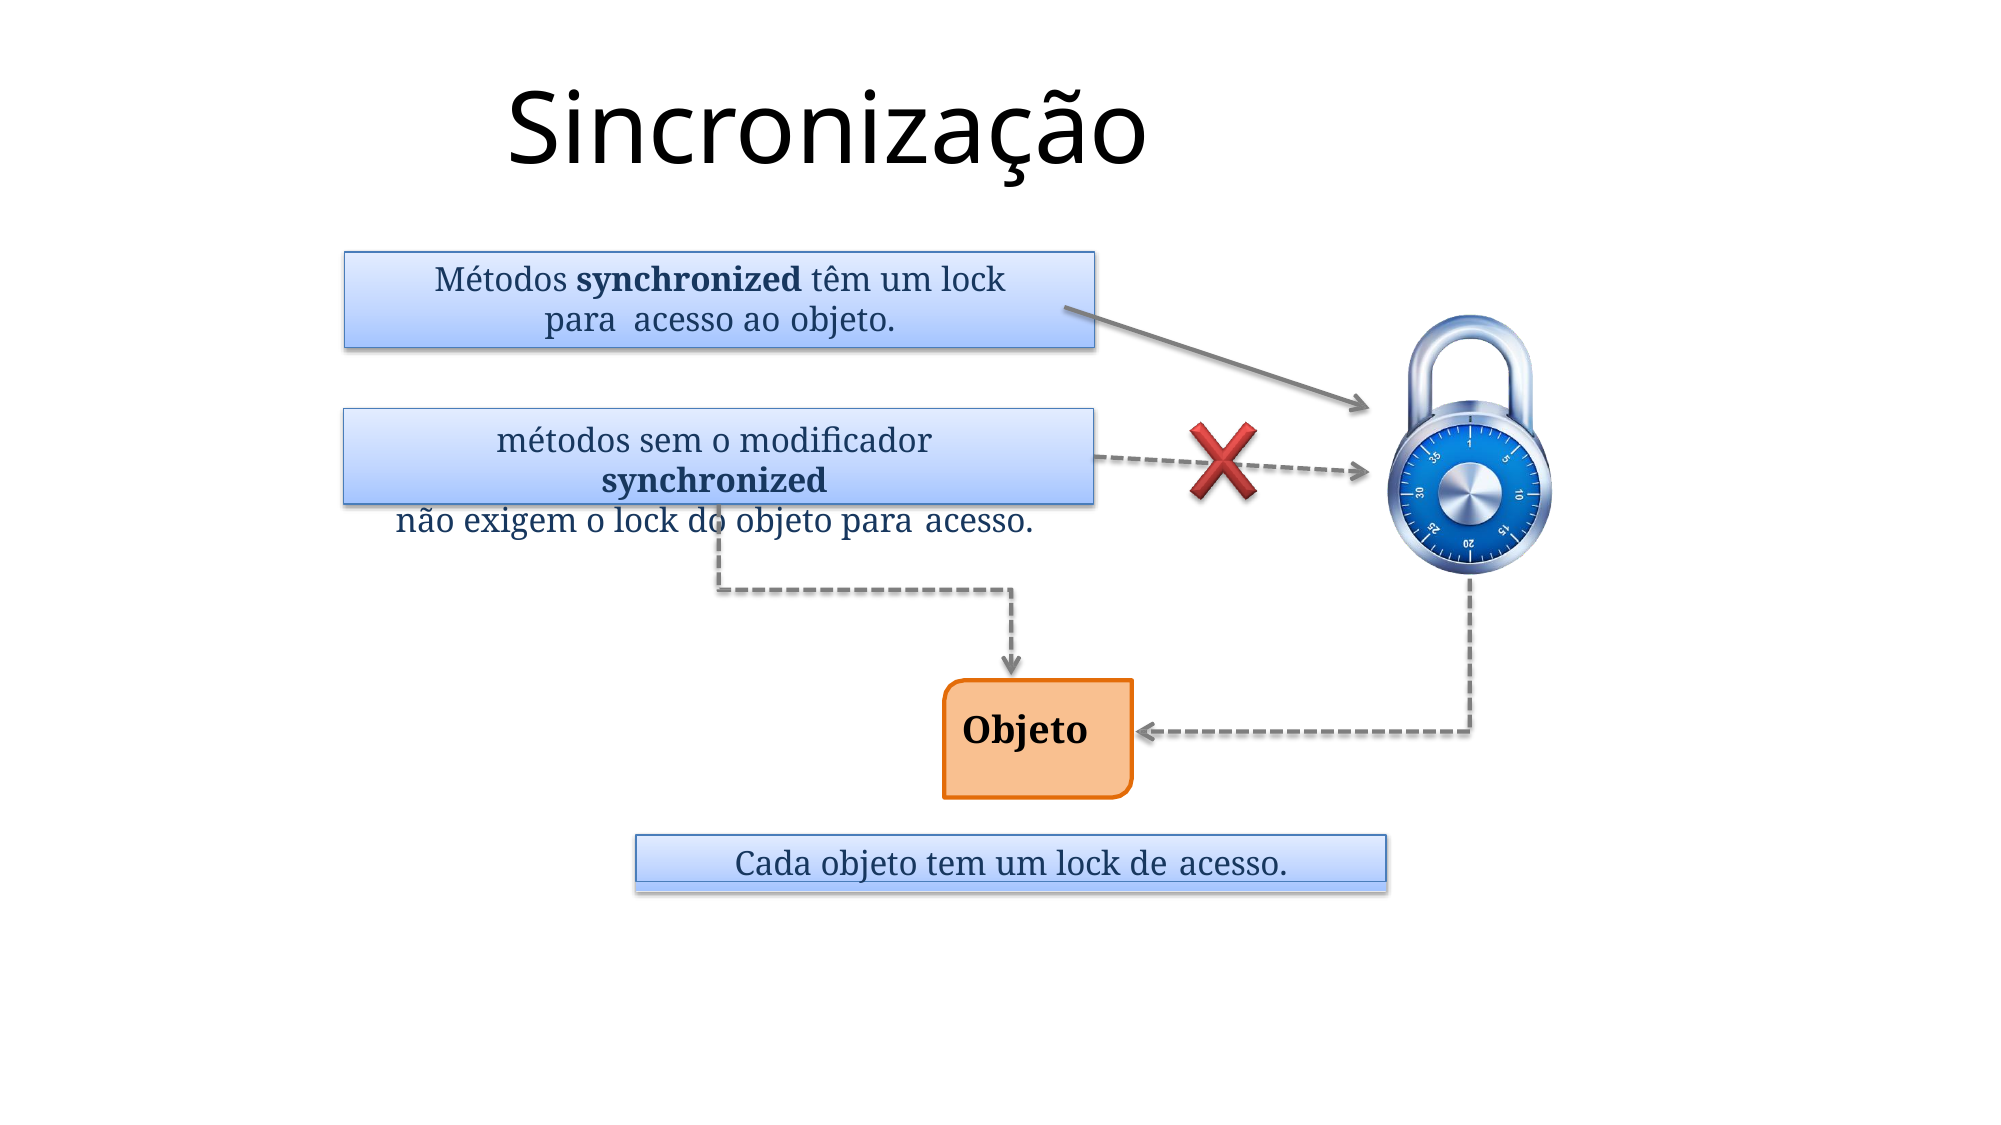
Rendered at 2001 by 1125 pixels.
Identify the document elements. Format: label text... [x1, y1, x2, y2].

title Sincronização [504, 27, 1435, 218]
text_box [709, 301, 1606, 800]
text_box Métodos synchronized têm um lock para acesso ao objeto. métodos sem o modificador synchronized não exigem o lock do objeto para acesso. [392, 527, 709, 539]
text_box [337, 245, 1101, 527]
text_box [629, 828, 1393, 913]
